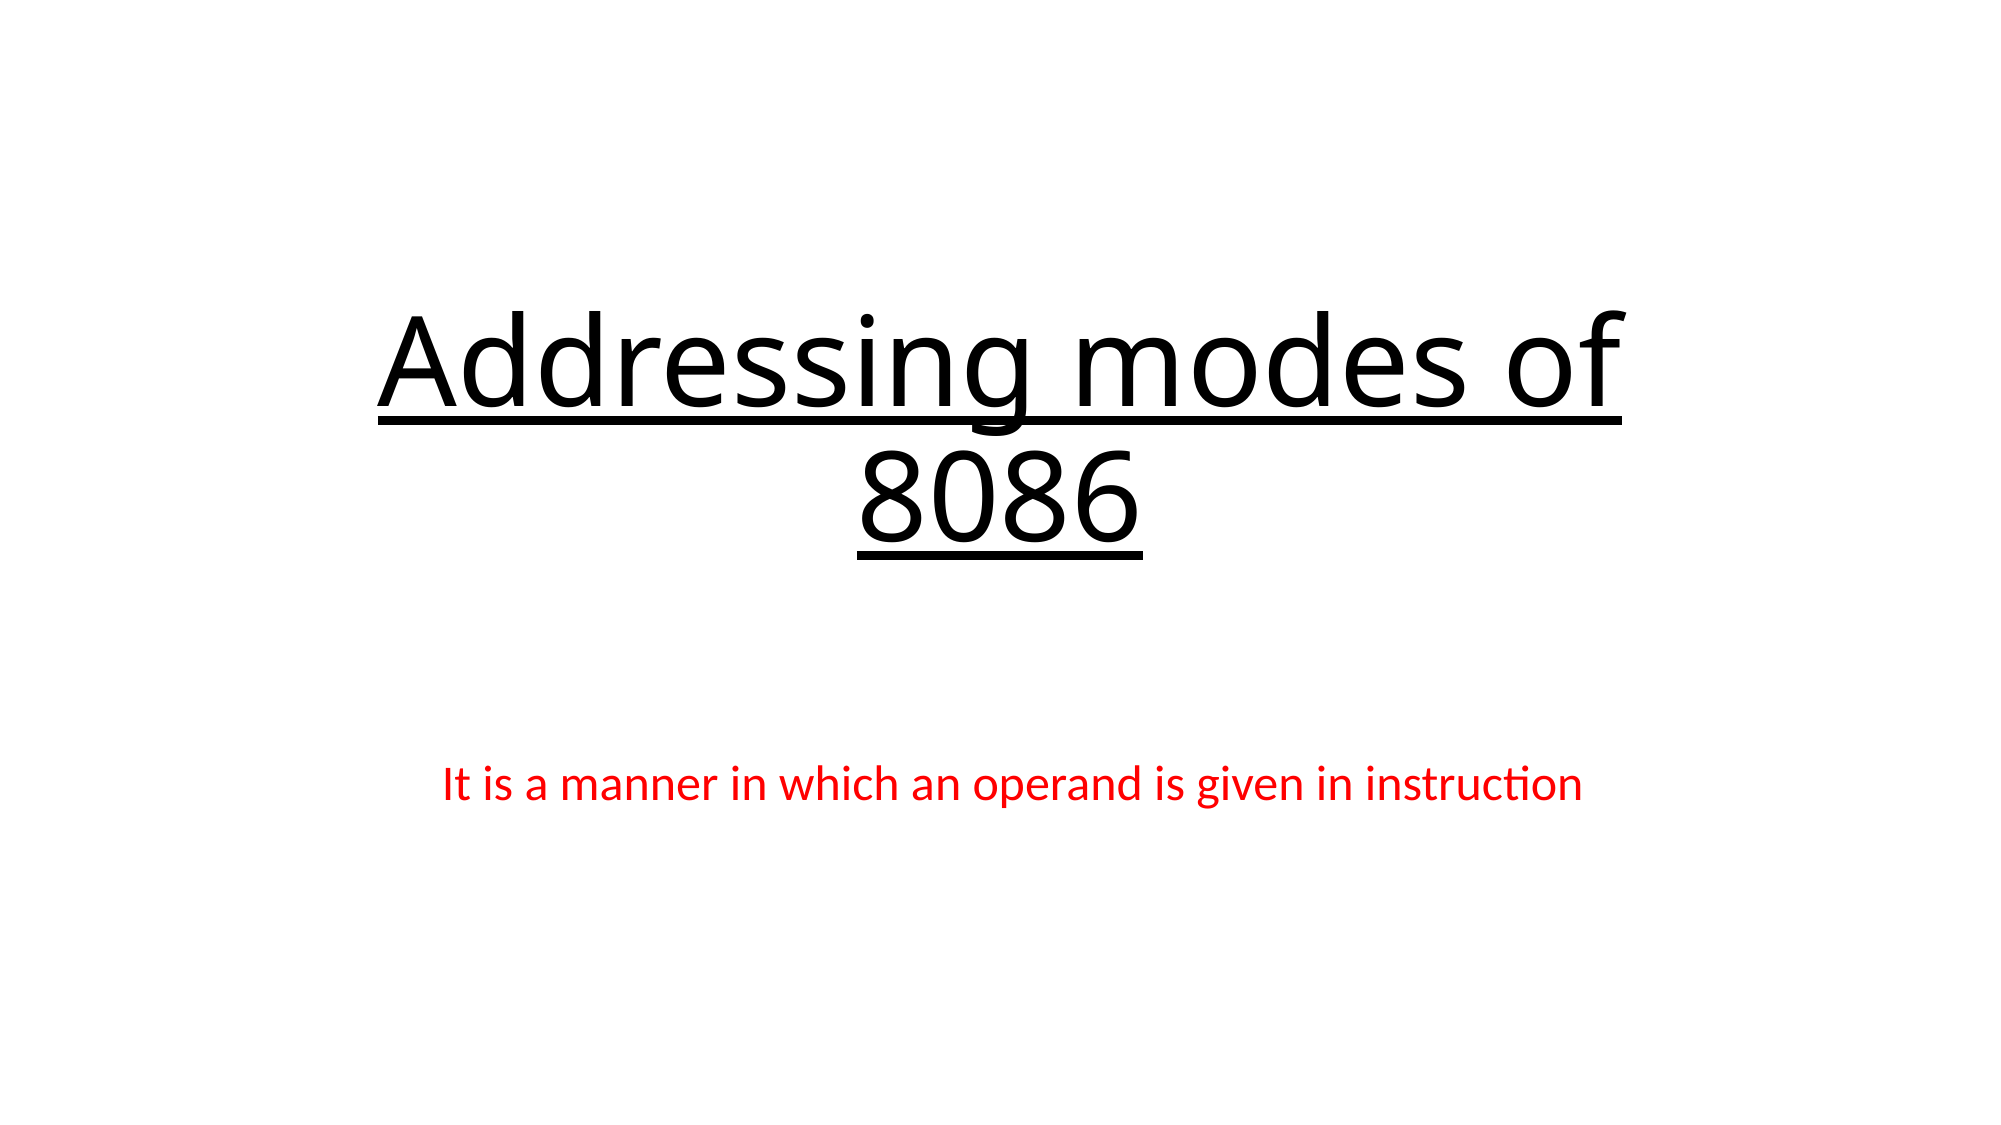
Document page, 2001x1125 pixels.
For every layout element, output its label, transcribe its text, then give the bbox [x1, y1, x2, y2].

title Addressing modes of 8086 [249, 184, 1750, 576]
text_box It is a manner in which an operand is given in instruction [427, 743, 2000, 818]
